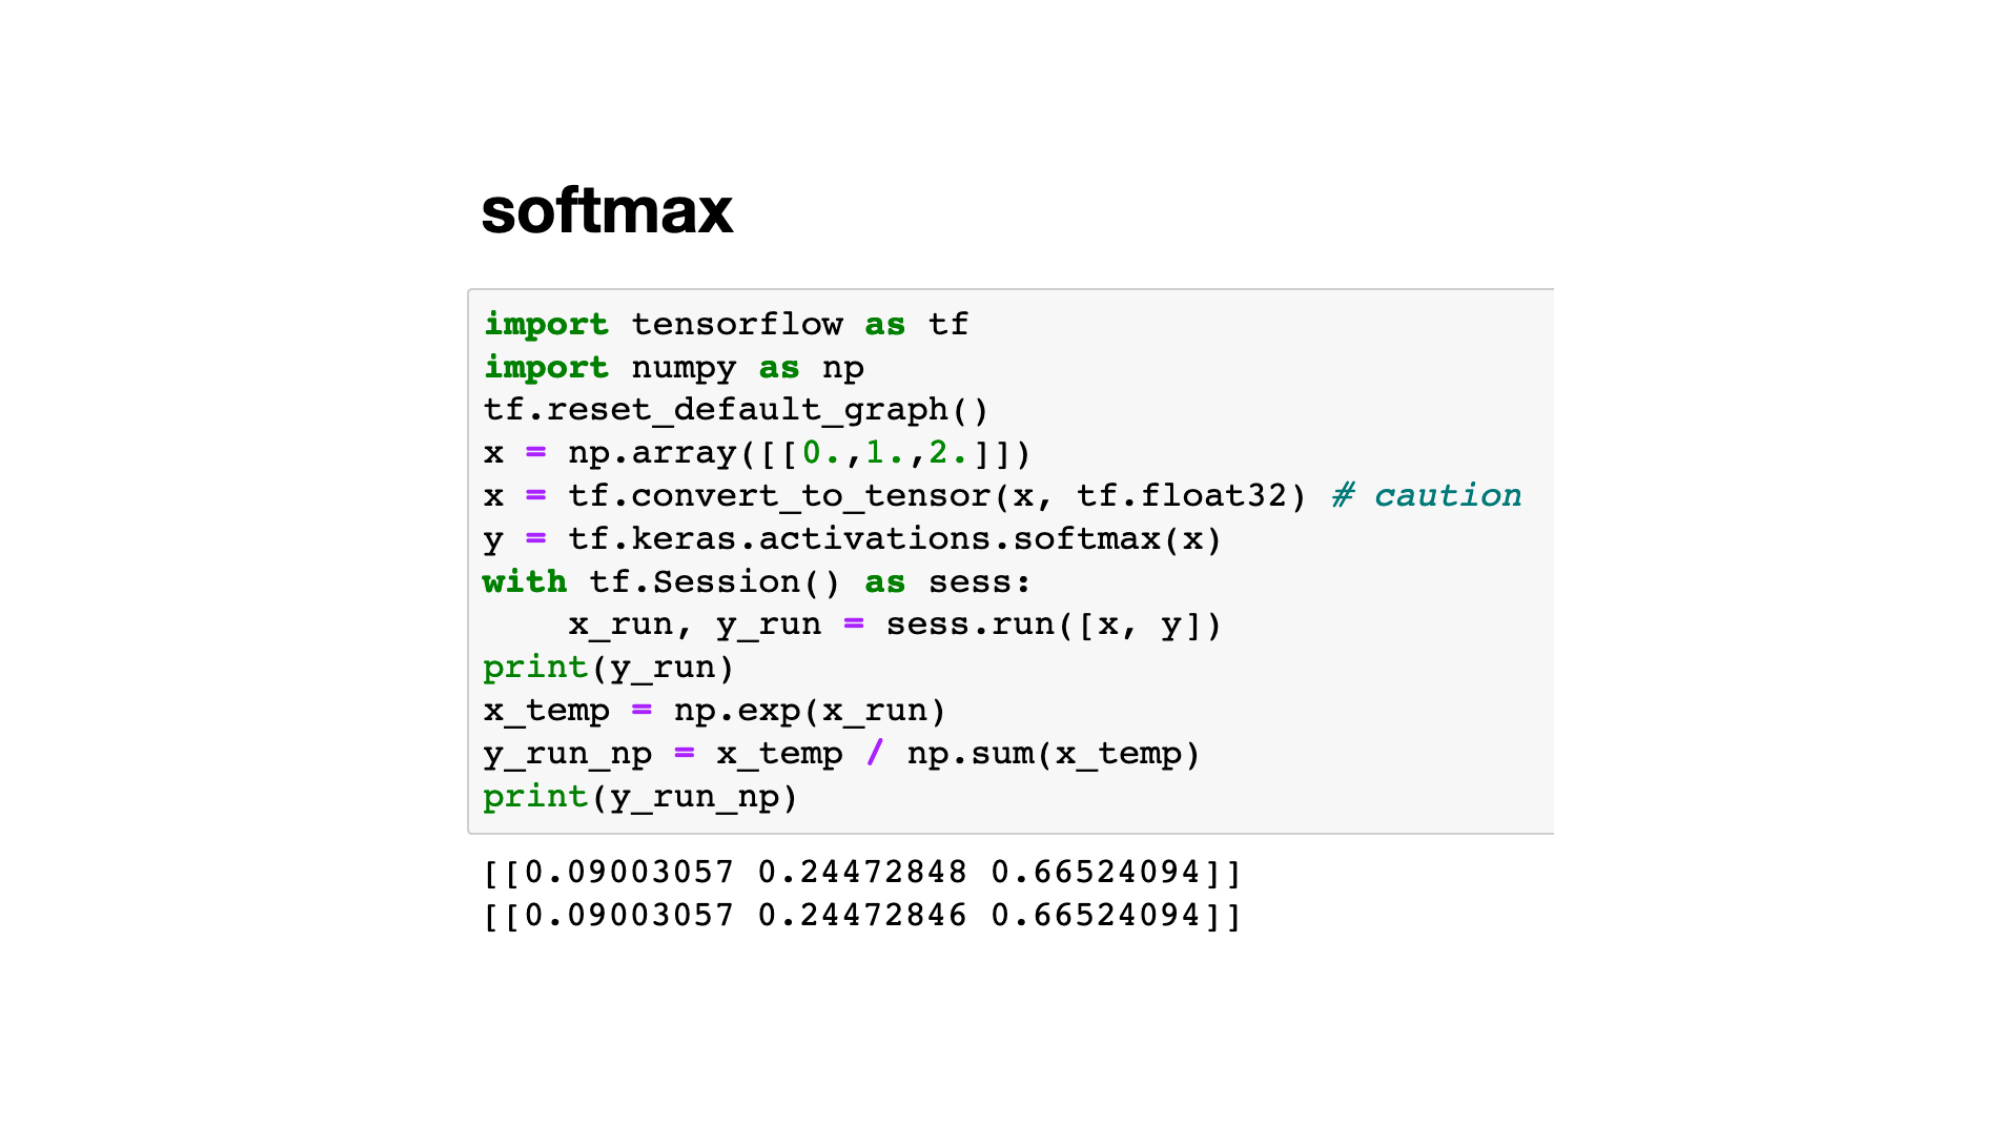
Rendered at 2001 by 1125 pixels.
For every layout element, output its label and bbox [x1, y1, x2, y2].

picture [446, 164, 1554, 961]
